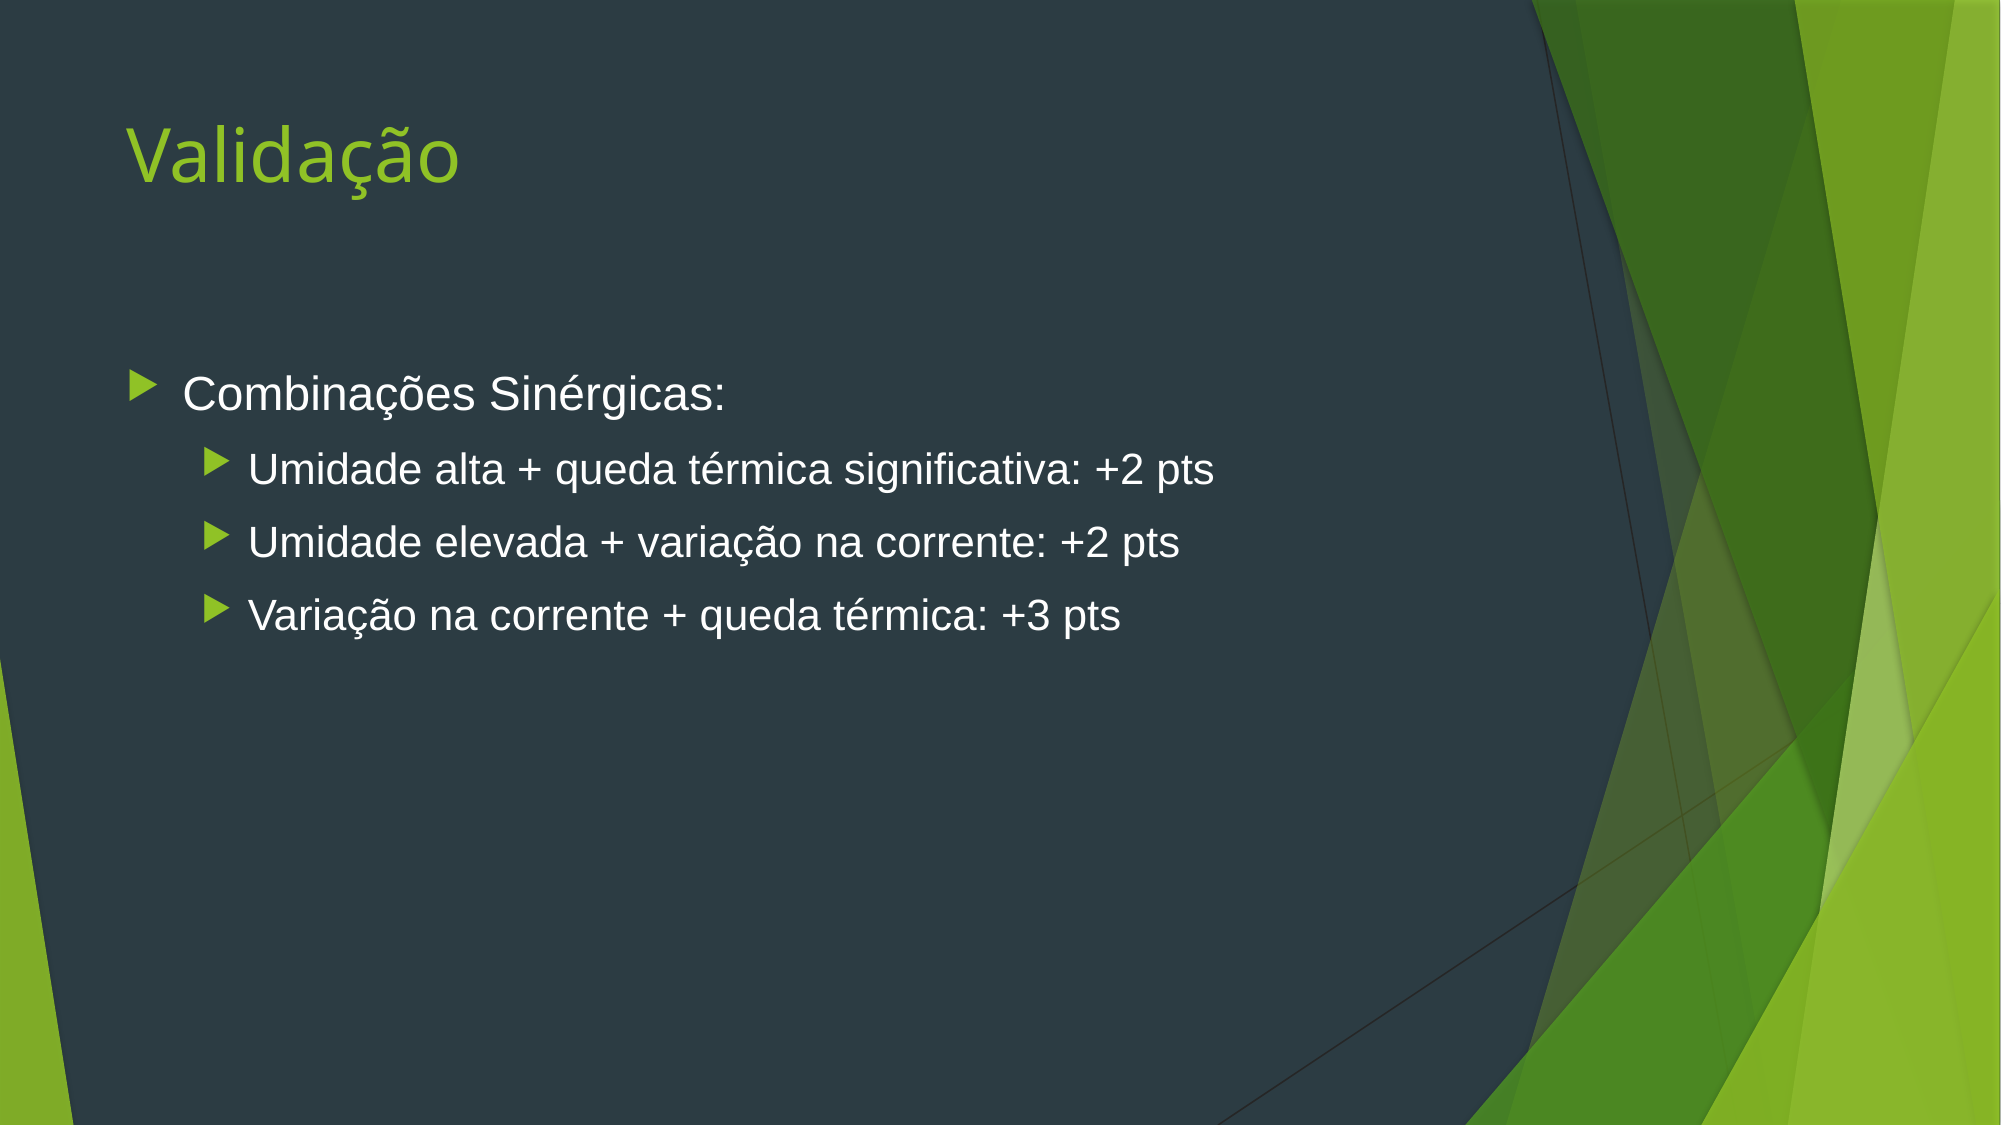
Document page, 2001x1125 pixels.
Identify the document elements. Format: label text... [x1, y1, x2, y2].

title Validação [111, 99, 1522, 317]
list Combinações Sinérgicas: Umidade alta + queda térmica significativa: +2 pts Umidade elevada + variação na corrente: +2 pts Variação na corrente + queda térmica: +3 pts [111, 354, 1522, 992]
